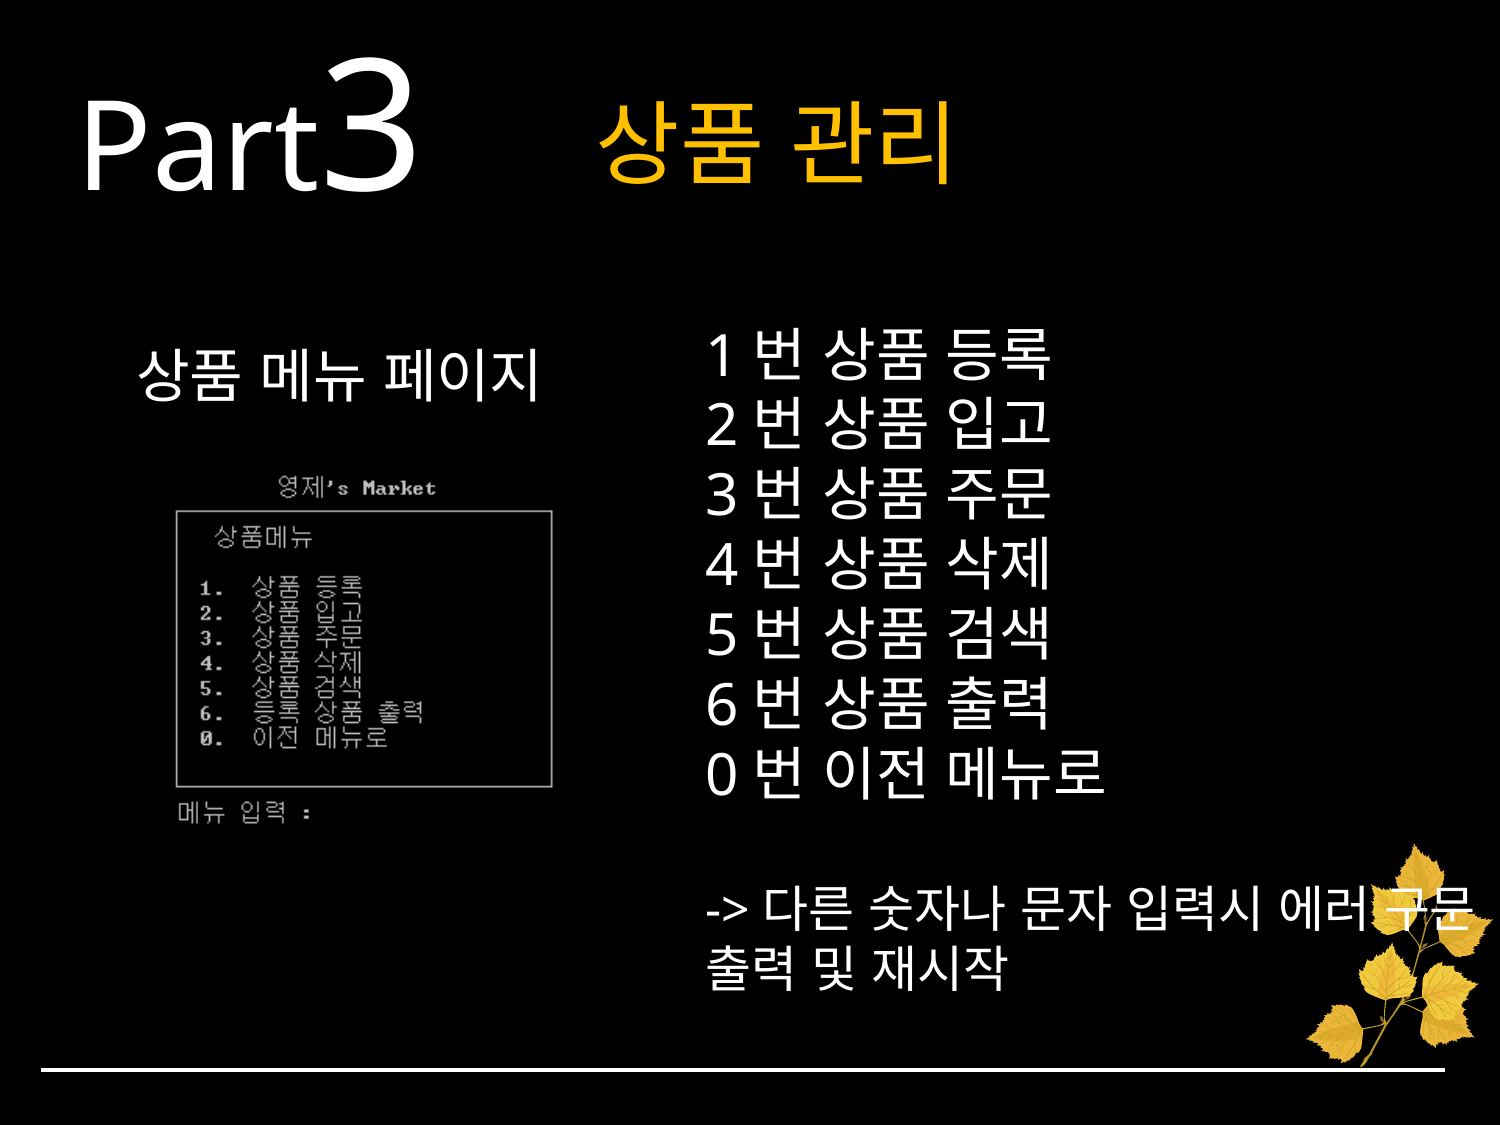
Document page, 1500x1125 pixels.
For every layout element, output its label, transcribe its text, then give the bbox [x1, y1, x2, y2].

text_box 1번 상품 등록 2번 상품 입고 3번 상품 주문 4번 상품 삭제 5번 상품 검색 6번 상품 출력 0번 이전 메뉴로 ->다른 숫자나 문자 입력시 에러 구문 출력 및 재시작 [690, 310, 1500, 1075]
picture [1327, 845, 1492, 1078]
text_box Part3 [62, 0, 440, 235]
text_box 상품 메뉴 페이지 [121, 331, 690, 417]
picture [108, 459, 710, 913]
text_box 상품 관리 [511, 20, 975, 215]
